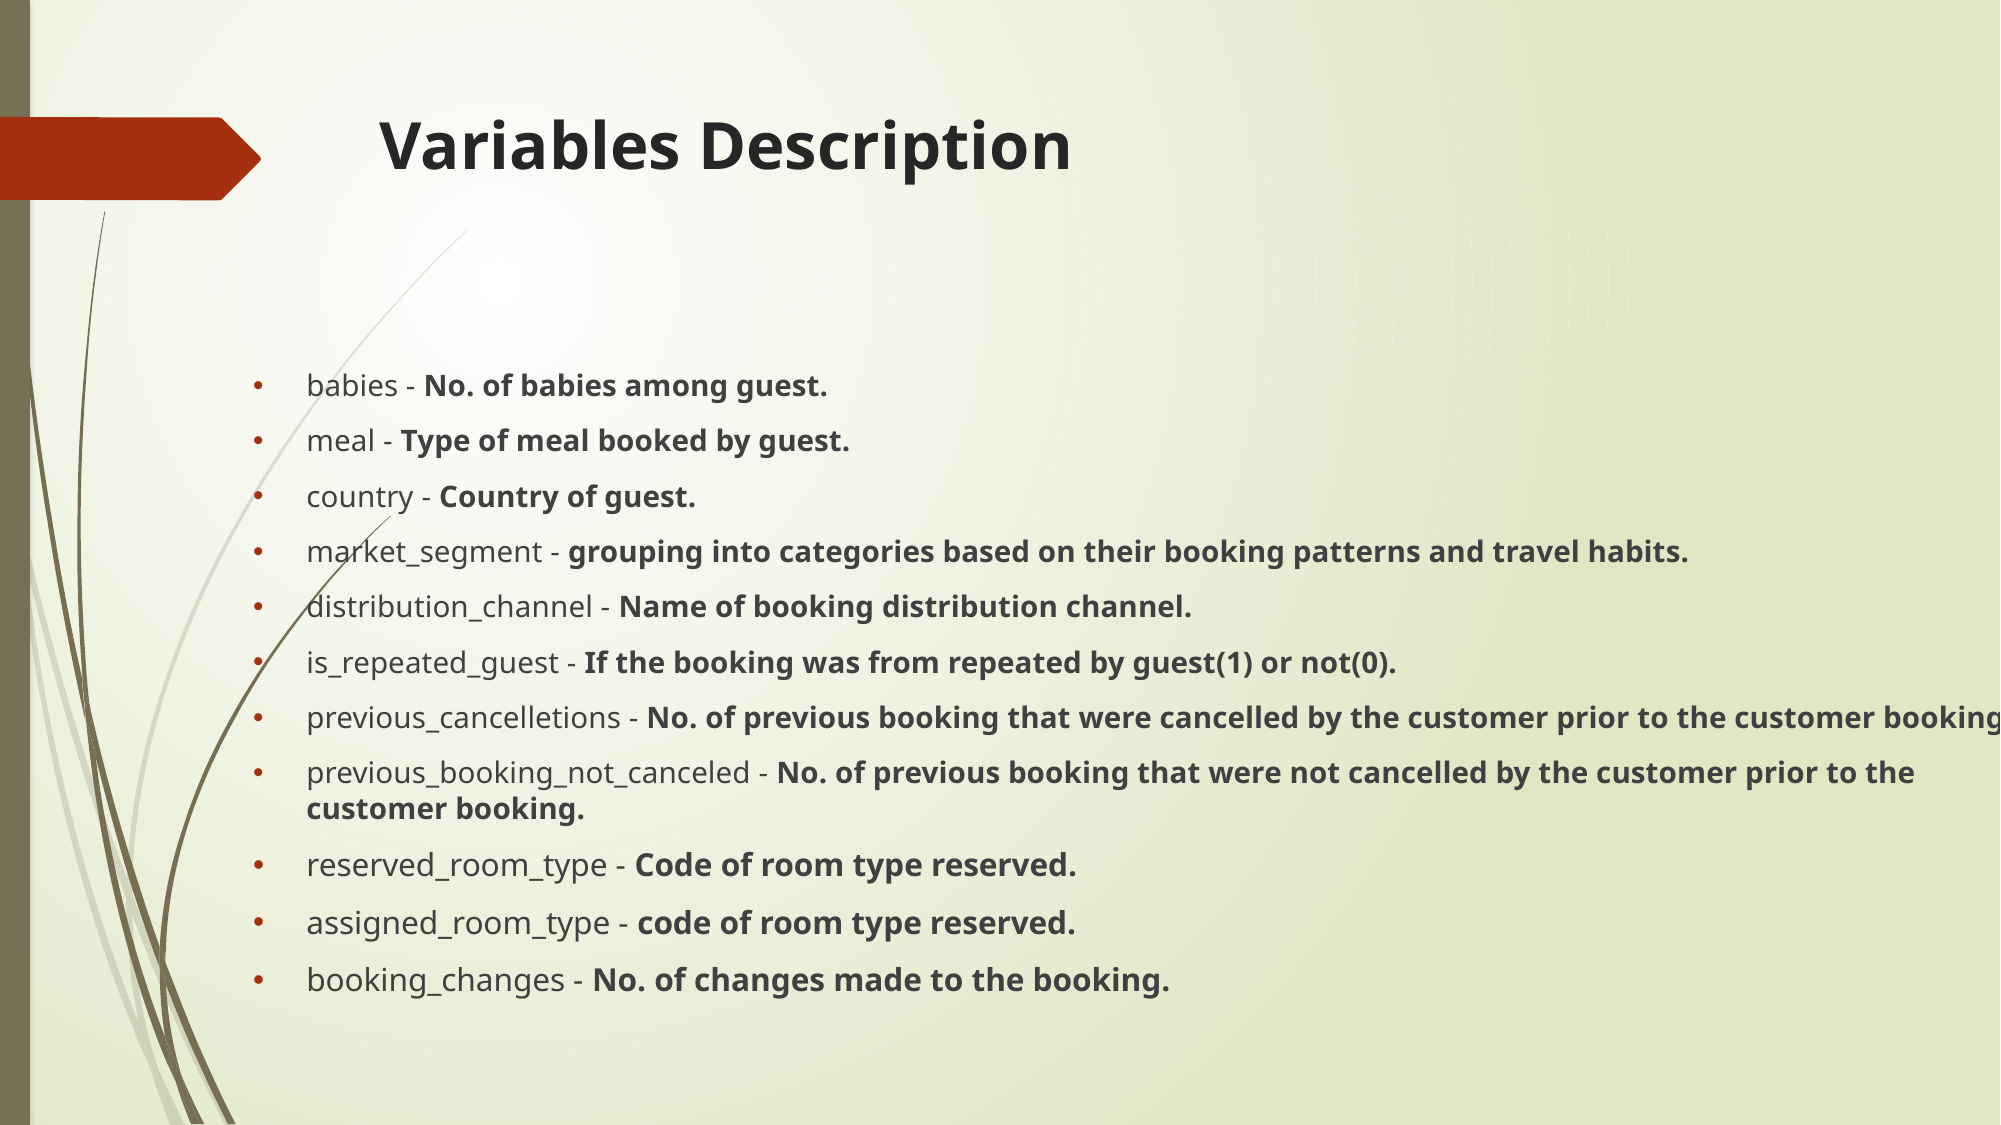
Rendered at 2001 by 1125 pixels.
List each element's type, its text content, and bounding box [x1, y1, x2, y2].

title Variables Description [364, 96, 1941, 269]
list babies - No. of babies among guest. meal - Type of meal booked by guest. country - Country of guest. market_segment - grouping into categories based on their booking patterns and travel habits. distribution_channel - Name of booking distribution channel. is_repeated_guest - If the booking was from repeated by guest(1) or not(0). previous_cancelletions - No. of previous booking that were cancelled by the customer prior to the customer booking. previous_booking_not_canceled - No. of previous booking that were not cancelled by the customer prior to the customer booking. reserved_room_type - Code of room type reserved. assigned_room_type - code of room type reserved. booking_changes - No. of changes made to the booking. [238, 304, 2000, 1011]
